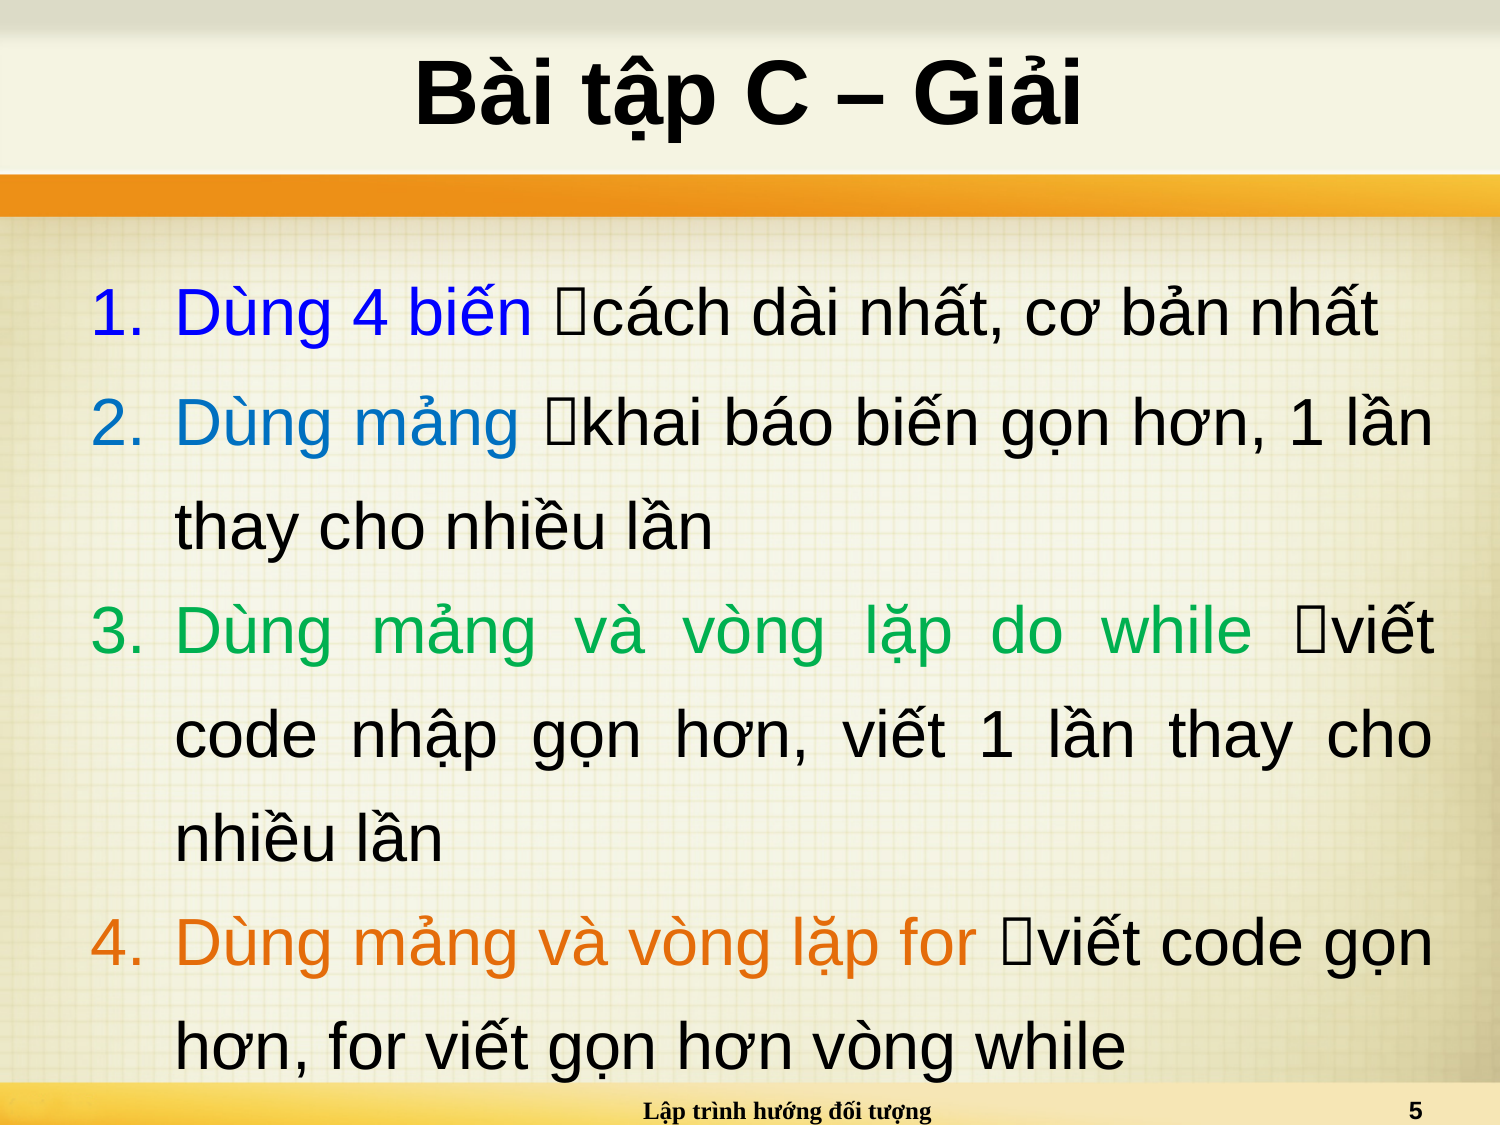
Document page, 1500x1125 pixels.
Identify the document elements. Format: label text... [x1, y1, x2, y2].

slide_number 5 [1087, 1087, 1438, 1125]
footer Lập trình hướng đối tượng [549, 1087, 1025, 1125]
list Dùng 4 biến cách dài nhất, cơ bản nhất Dùng mảng khai báo biến gọn hơn, 1 lần thay cho nhiều lần Dùng mảng và vòng lặp do while viết code nhập gọn hơn, viết 1 lần thay cho nhiều lần Dùng mảng và vòng lặp for viết code gọn hơn, for viết gọn hơn vòng while [75, 237, 1450, 1046]
picture [0, 175, 1500, 1125]
title Bài tập C – Giải [0, 0, 1500, 175]
